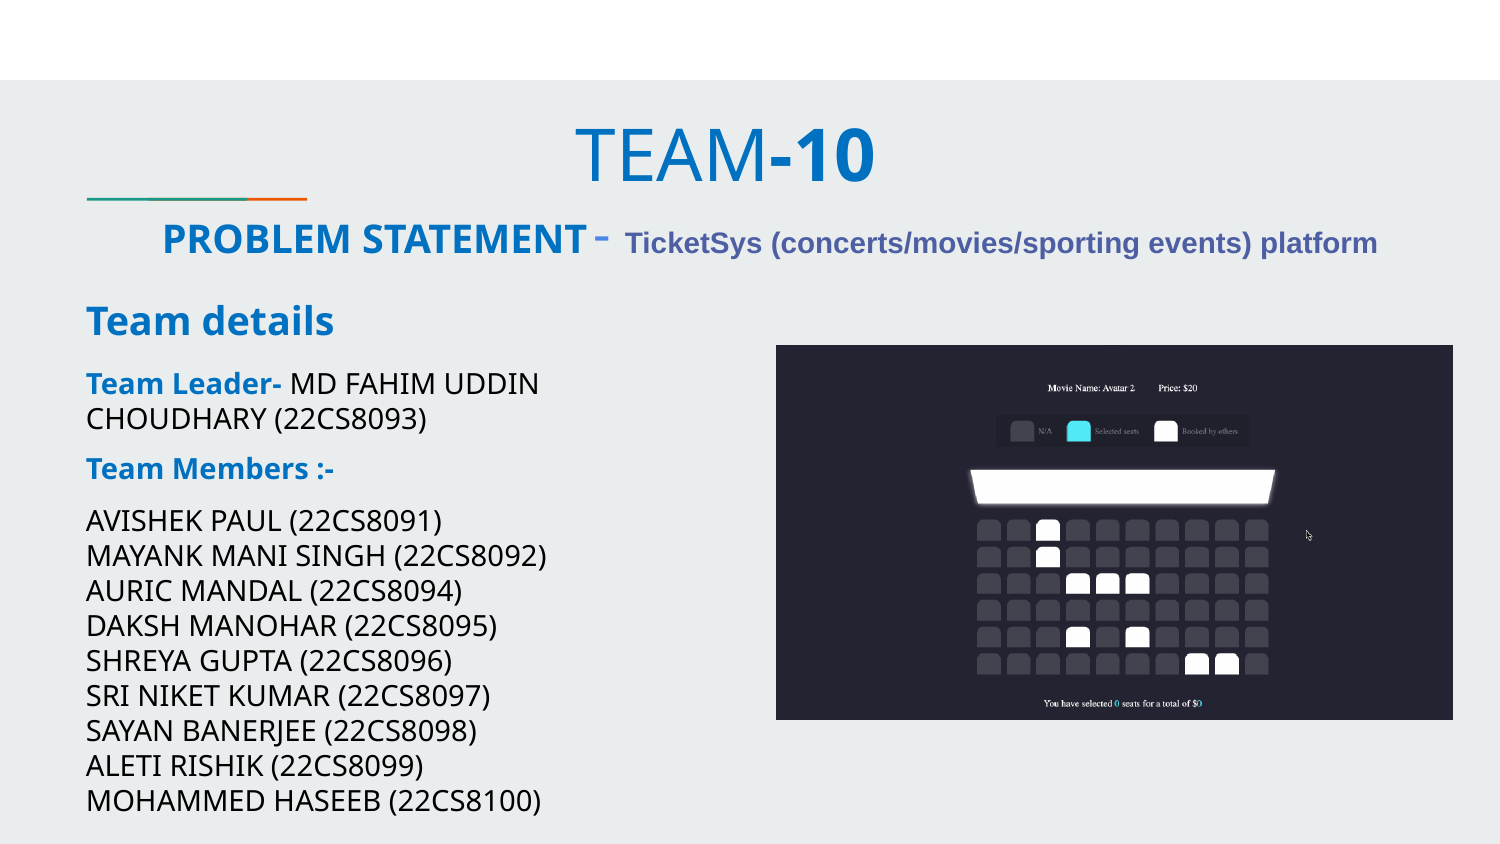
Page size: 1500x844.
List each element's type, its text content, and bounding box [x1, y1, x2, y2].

text_box PROBLEM STATEMENT - TicketSys (concerts/movies/sporting events) platform [141, 184, 1385, 280]
text_box TEAM-10 [560, 108, 940, 184]
picture [776, 345, 1454, 720]
text_box Team details Team Leader- MD FAHIM UDDIN CHOUDHARY (22CS8093) Team Members :- AVISHEK PAUL (22CS8091) MAYANK MANI SINGH (22CS8092) AURIC MANDAL (22CS8094) DAKSH MANOHAR (22CS8095) SHREYA GUPTA (22CS8096) SRI NIKET KUMAR (22CS8097) SAYAN BANERJEE (22CS8098) ALETI RISHIK (22CS8099) MOHAMMED HASEEB (22CS8100) [70, 280, 722, 830]
